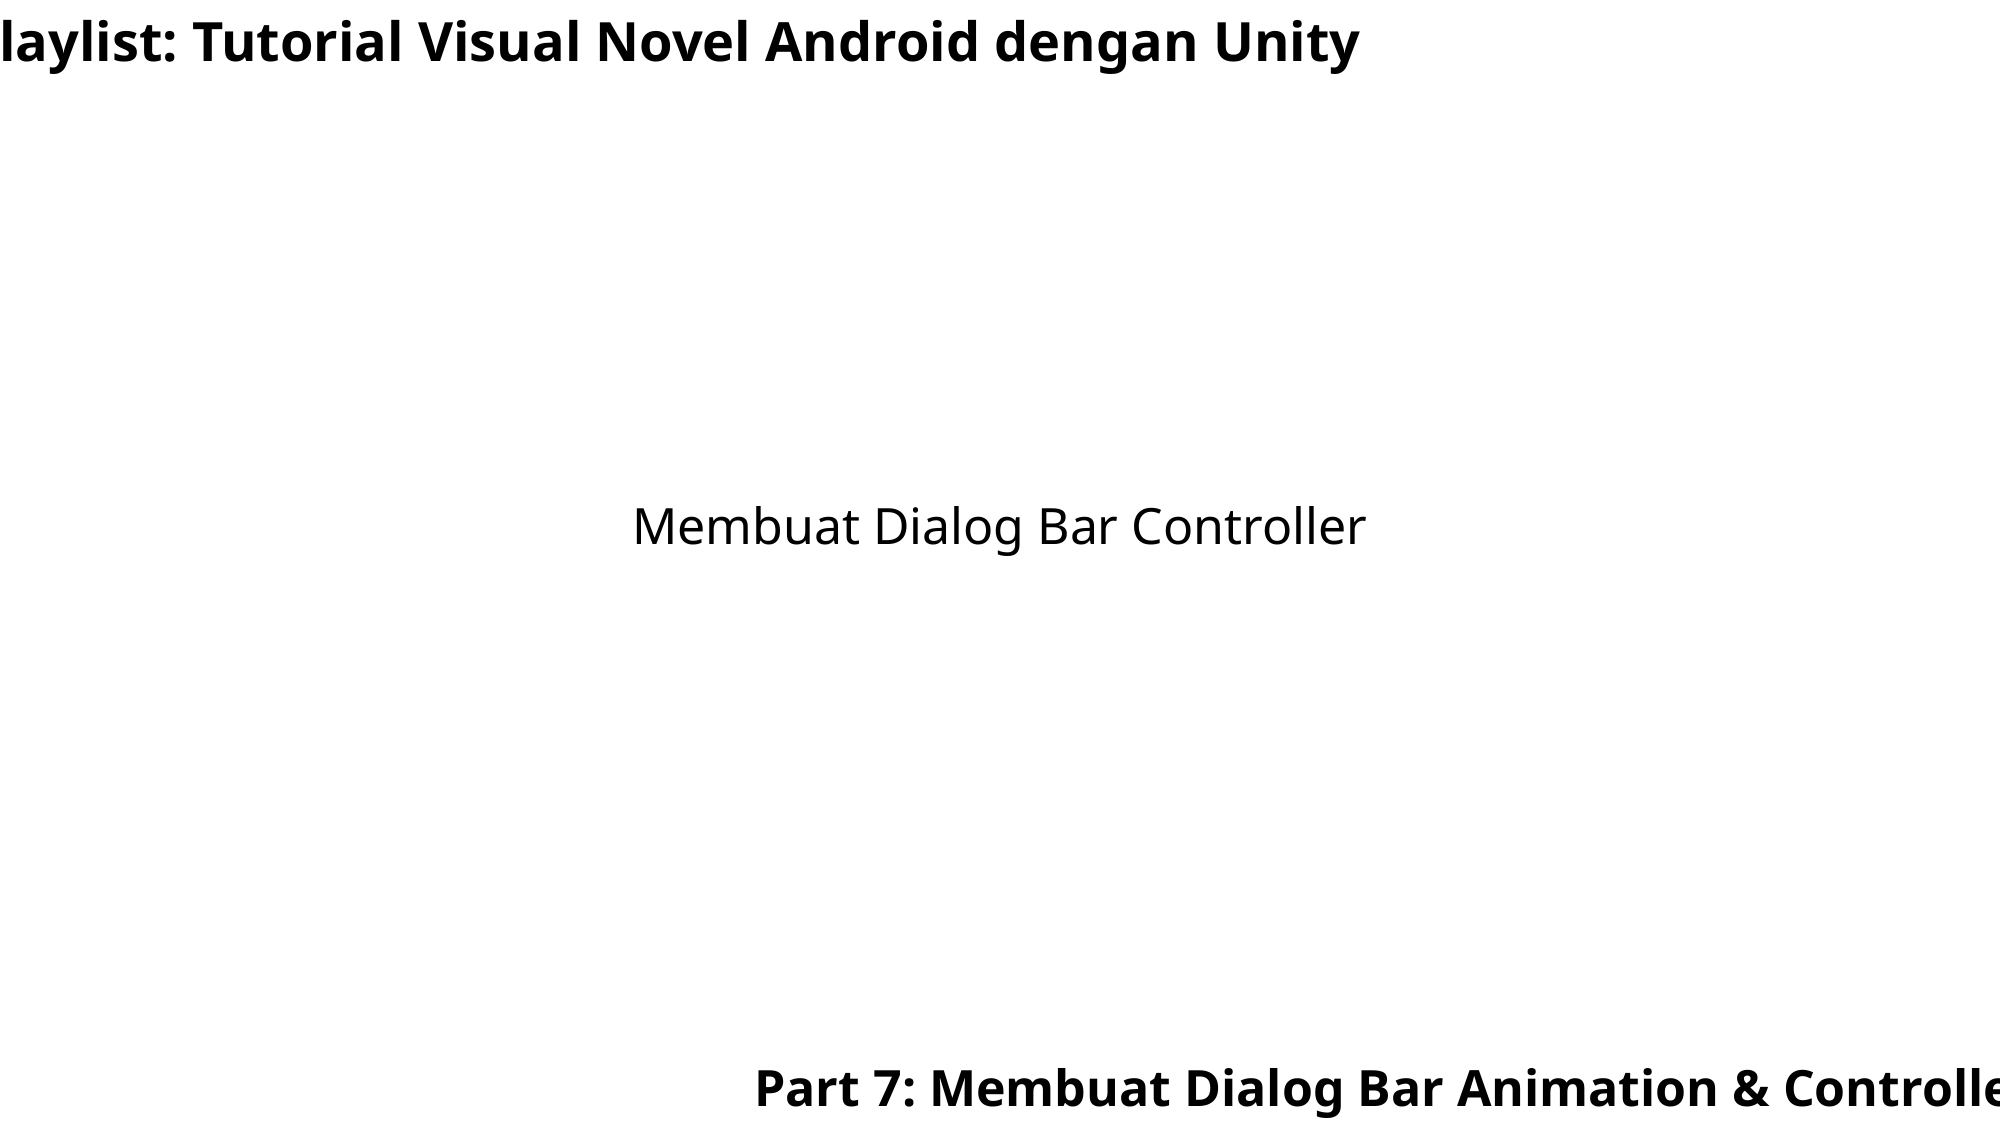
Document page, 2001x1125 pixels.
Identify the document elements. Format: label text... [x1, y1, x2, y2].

text_box Membuat Dialog Bar Controller [617, 486, 1383, 562]
text_box Playlist: Tutorial Visual Novel Android dengan Unity [0, 0, 1377, 80]
text_box Part 7: Membuat Dialog Bar Animation & Controller [739, 1049, 2000, 1124]
